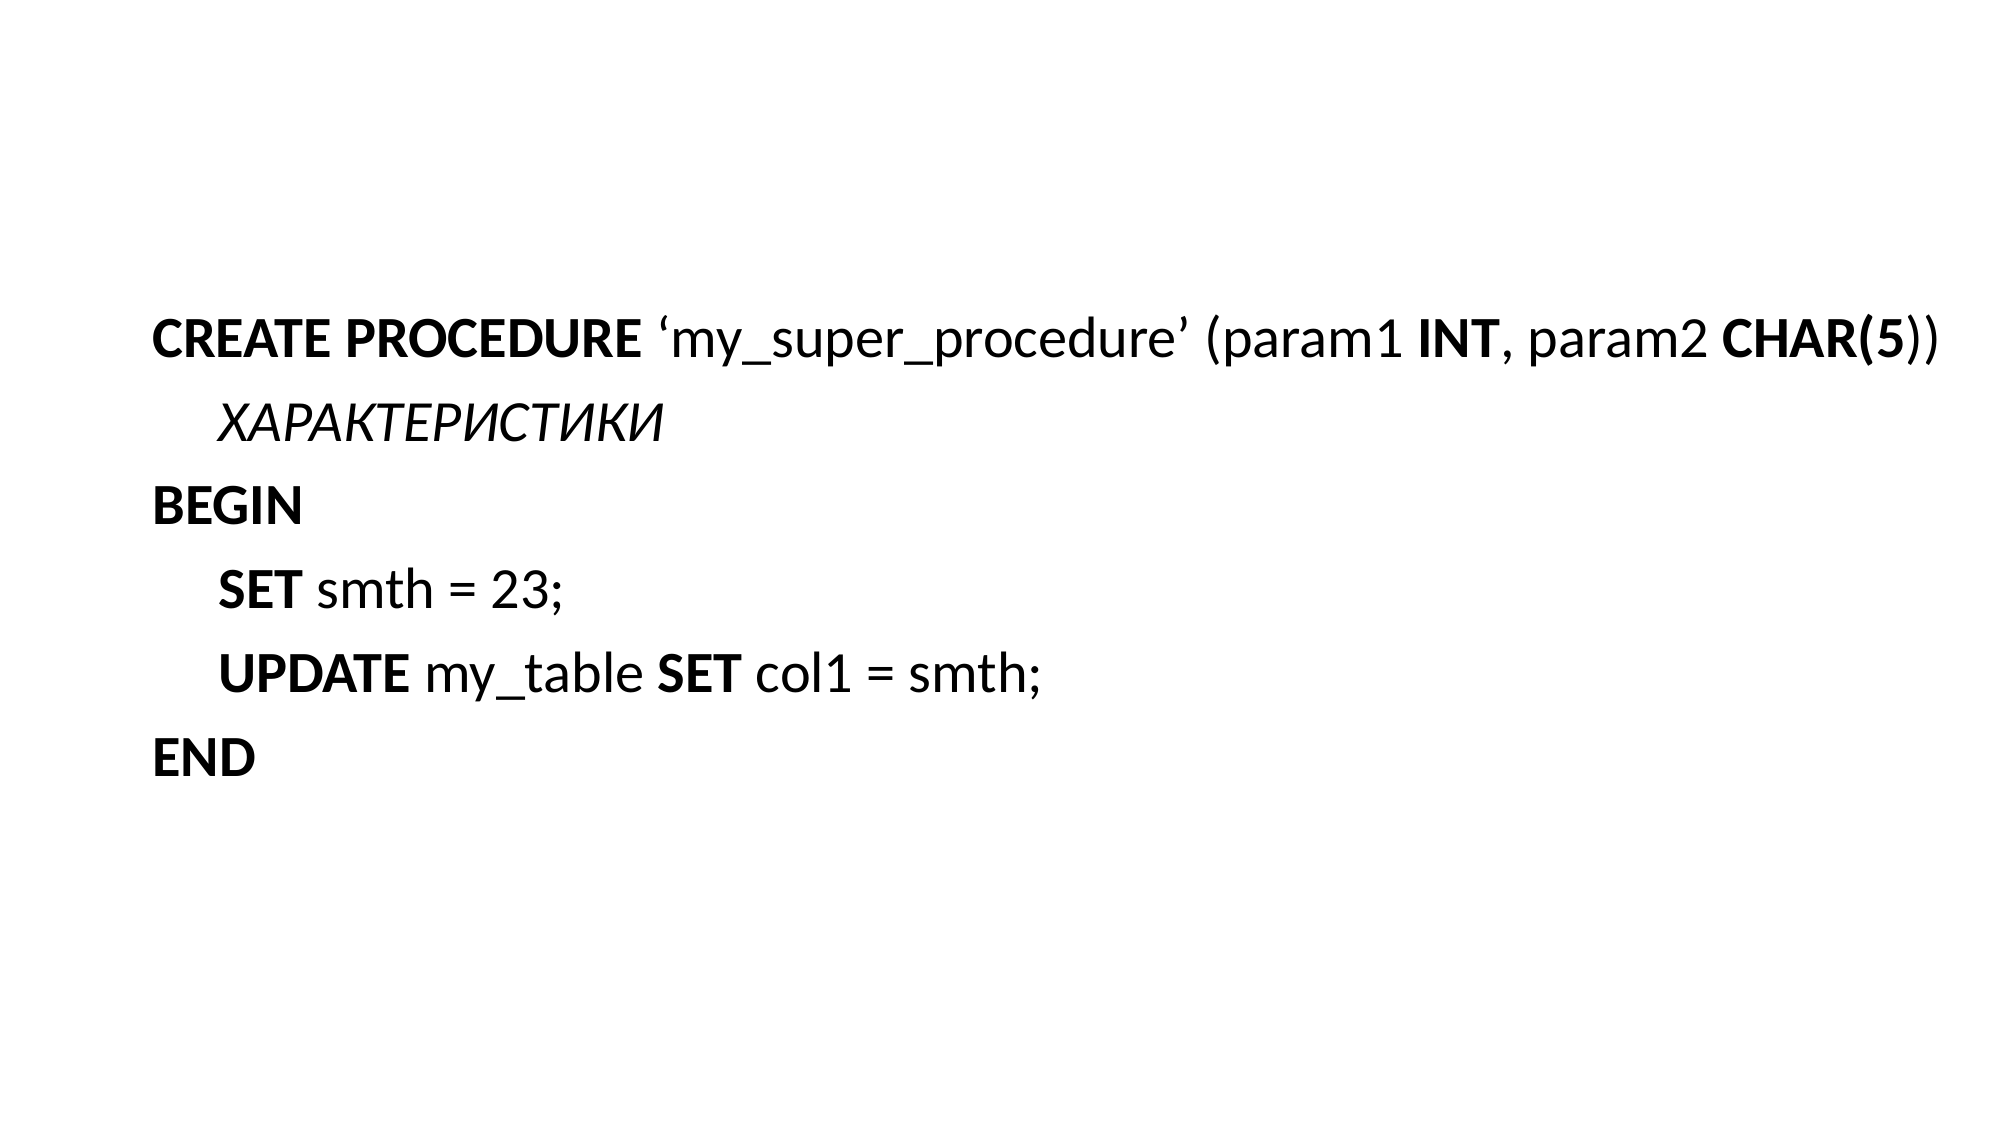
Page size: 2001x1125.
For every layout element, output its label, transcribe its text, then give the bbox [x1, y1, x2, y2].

list CREATE PROCEDURE ‘my_super_procedure’ (param1 INT, param2 CHAR(5)) ХАРАКТЕРИСТИКИ BEGIN SET smth = 23; UPDATE my_table SET col1 = smth; END [137, 299, 2000, 1014]
